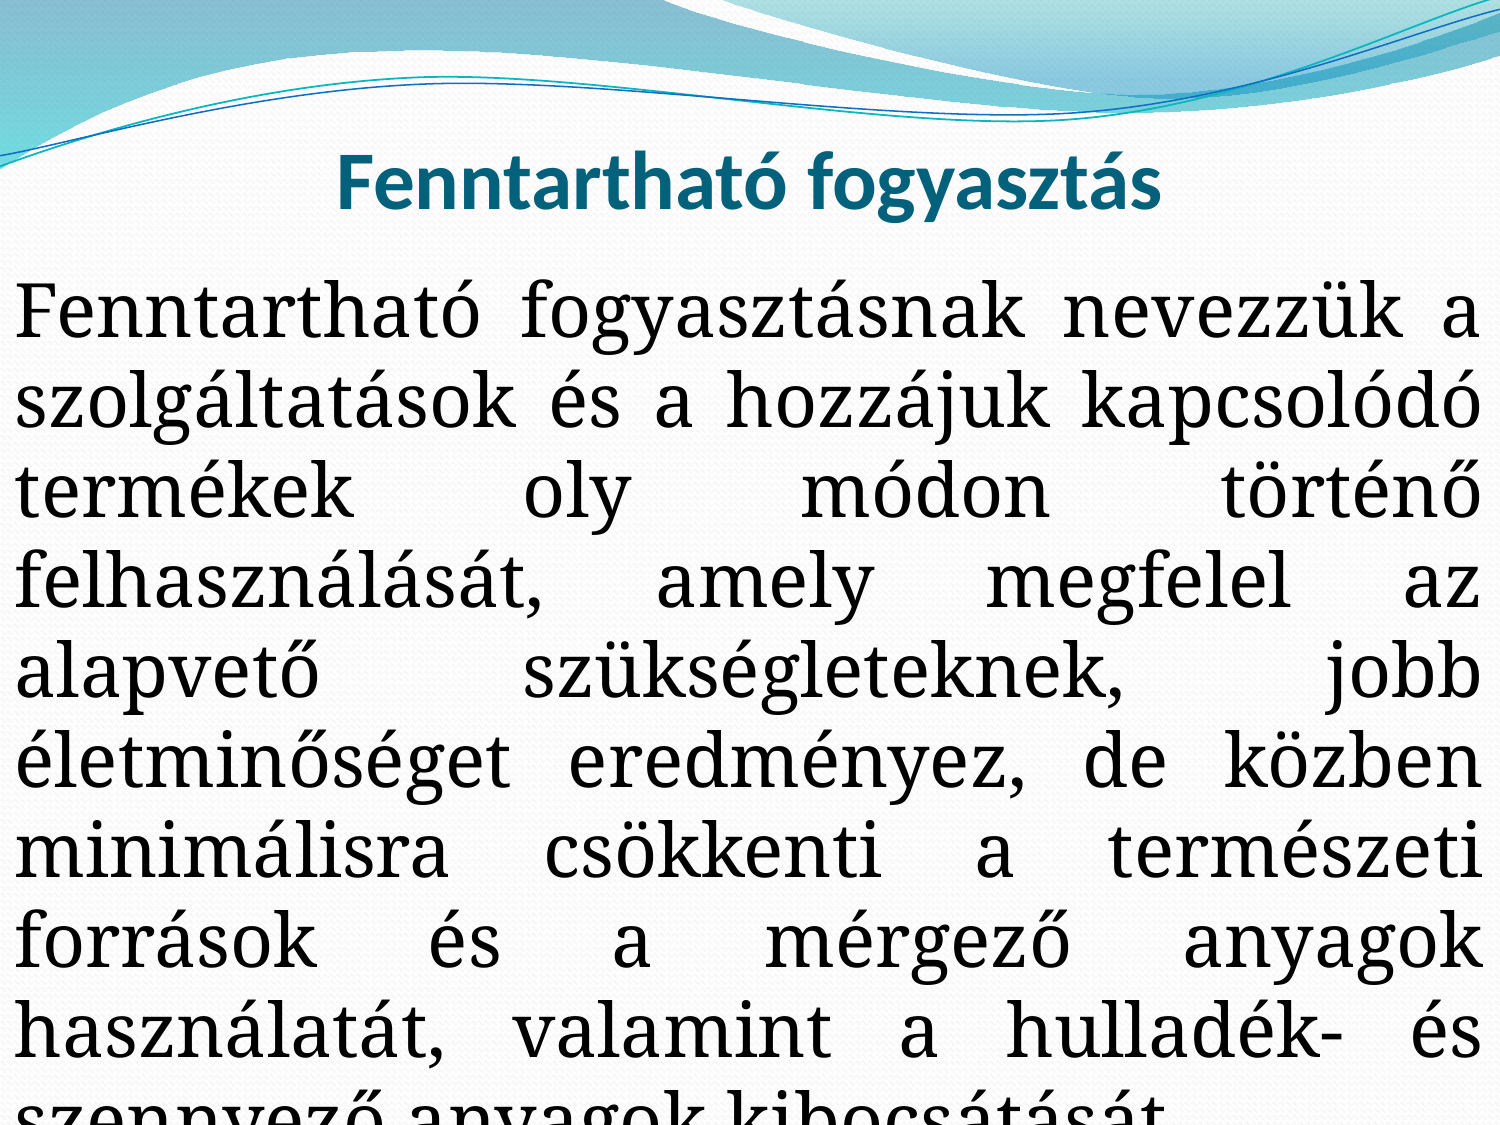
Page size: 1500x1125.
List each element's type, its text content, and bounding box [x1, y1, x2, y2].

list Fenntartható fogyasztásnak nevezzük a szolgáltatások és a hozzájuk kapcsolódó termékek oly módon történő felhasználását, amely megfelel az alapvető szükségleteknek, jobb életminőséget eredményez, de közben minimálisra csökkenti a természeti források és a mérgező anyagok használatát, valamint a hulladék- és szennyező anyagok kibocsátását. [0, 255, 1500, 1094]
title Fenntartható fogyasztás [75, 54, 1425, 255]
